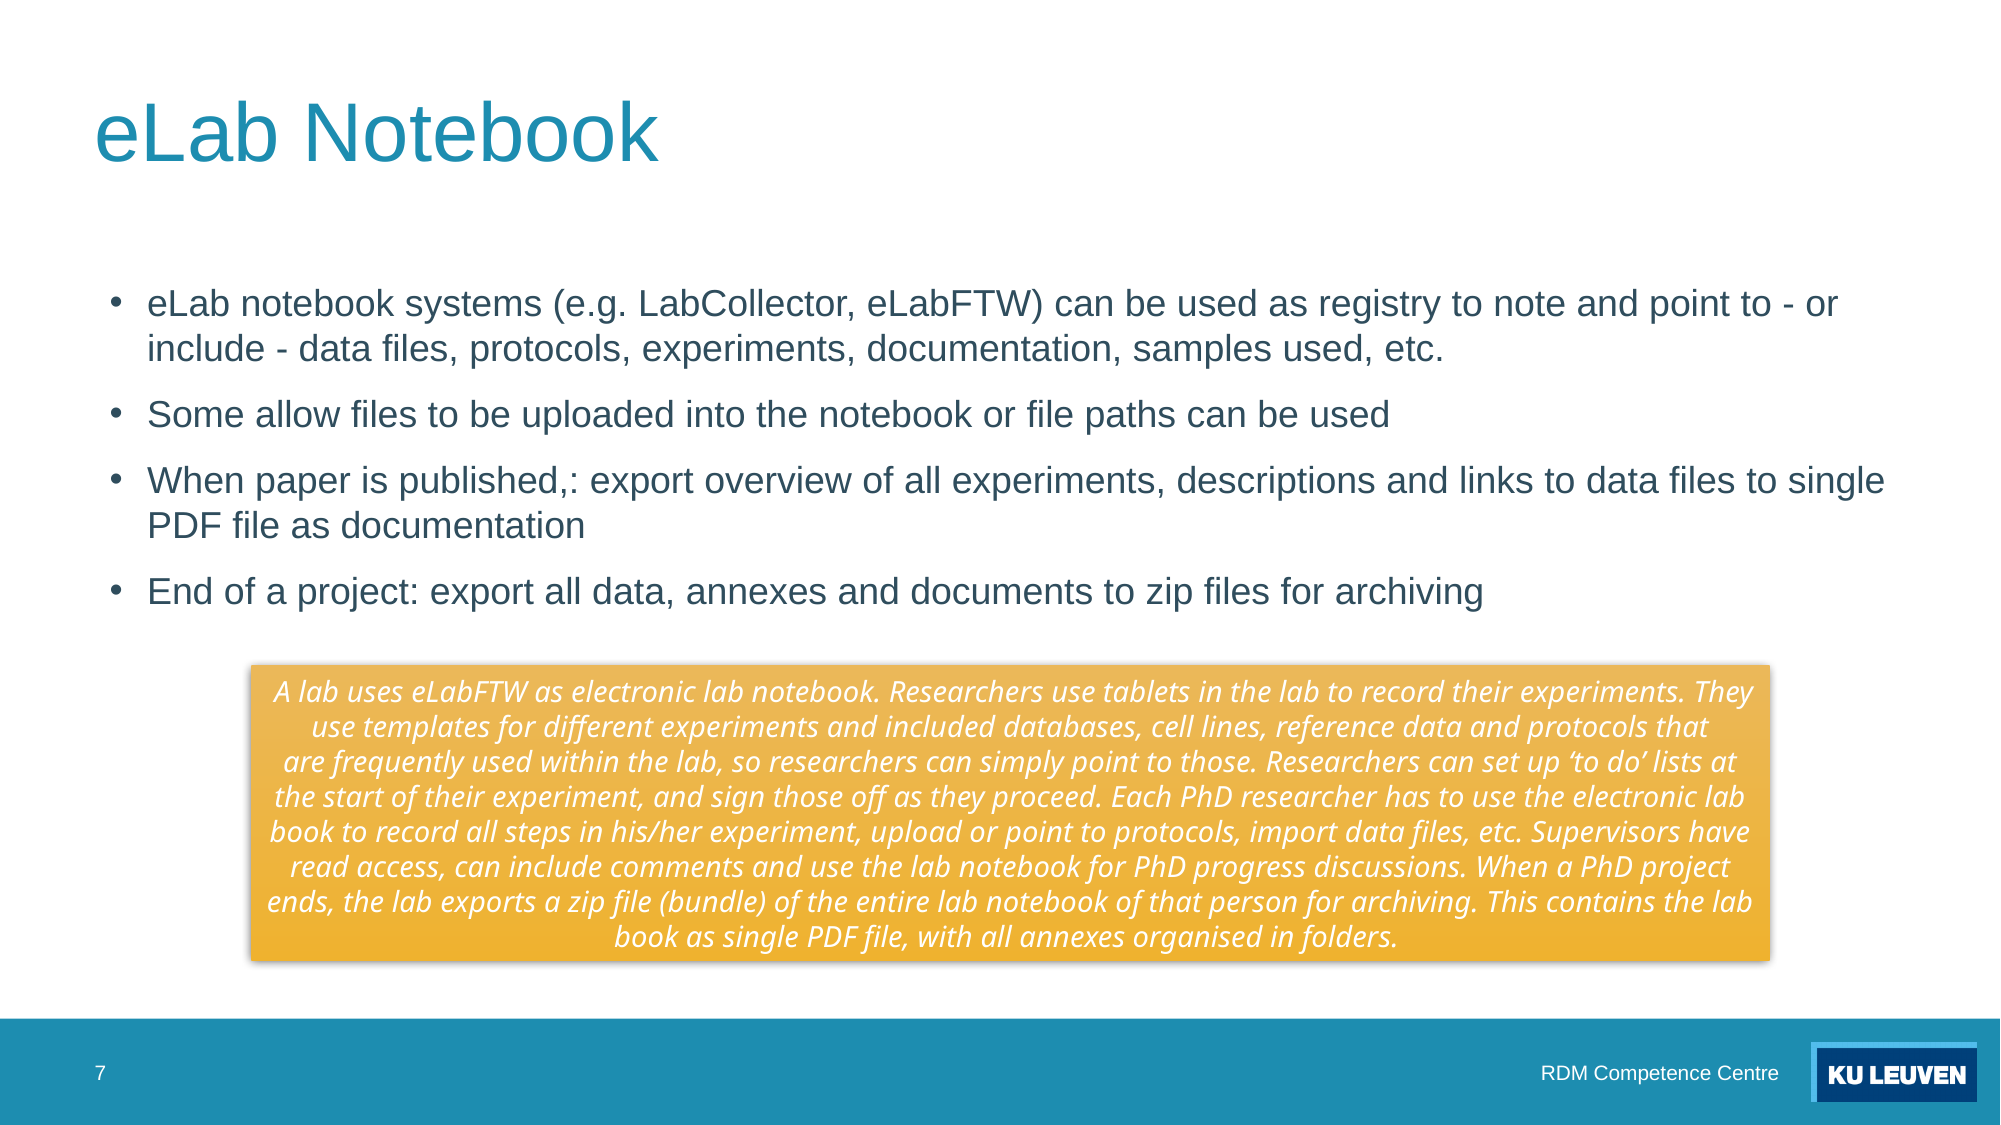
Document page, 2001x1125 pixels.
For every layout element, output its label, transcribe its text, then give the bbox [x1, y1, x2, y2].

list eLab notebook systems (e.g. LabCollector, eLabFTW) can be used as registry to note and point to - or include - data files, protocols, experiments, documentation, samples used, etc. Some allow files to be uploaded into the notebook or file paths can be used When paper is published,: export overview of all experiments, descriptions and links to data files to single PDF file as documentation End of a project: export all data, annexes and documents to zip files for archiving [94, 271, 1906, 1004]
footer RDM Competence Centre [989, 1018, 1809, 1125]
slide_number 7 [94, 1018, 201, 1125]
title eLab Notebook [94, 33, 1906, 223]
picture [1811, 1042, 1977, 1102]
text_box A lab uses eLabFTW as electronic lab notebook. Researchers use tablets in the lab to record their experiments. They use templates for different experiments and included databases, cell lines, reference data and protocols that are frequently used within the lab, so researchers can simply point to those. Researchers can set up ‘to do’ lists at the start of their experiment, and sign those off as they proceed. Each PhD researcher has to use the electronic lab book to record all steps in his/her experiment, upload or point to protocols, import data files, etc. Supervisors have read access, can include comments and use the lab notebook for PhD progress discussions. When a PhD project ends, the lab exports a zip file (bundle) of the entire lab notebook of that person for archiving. This contains the lab book as single PDF file, with all annexes organised in folders. [251, 665, 1770, 961]
